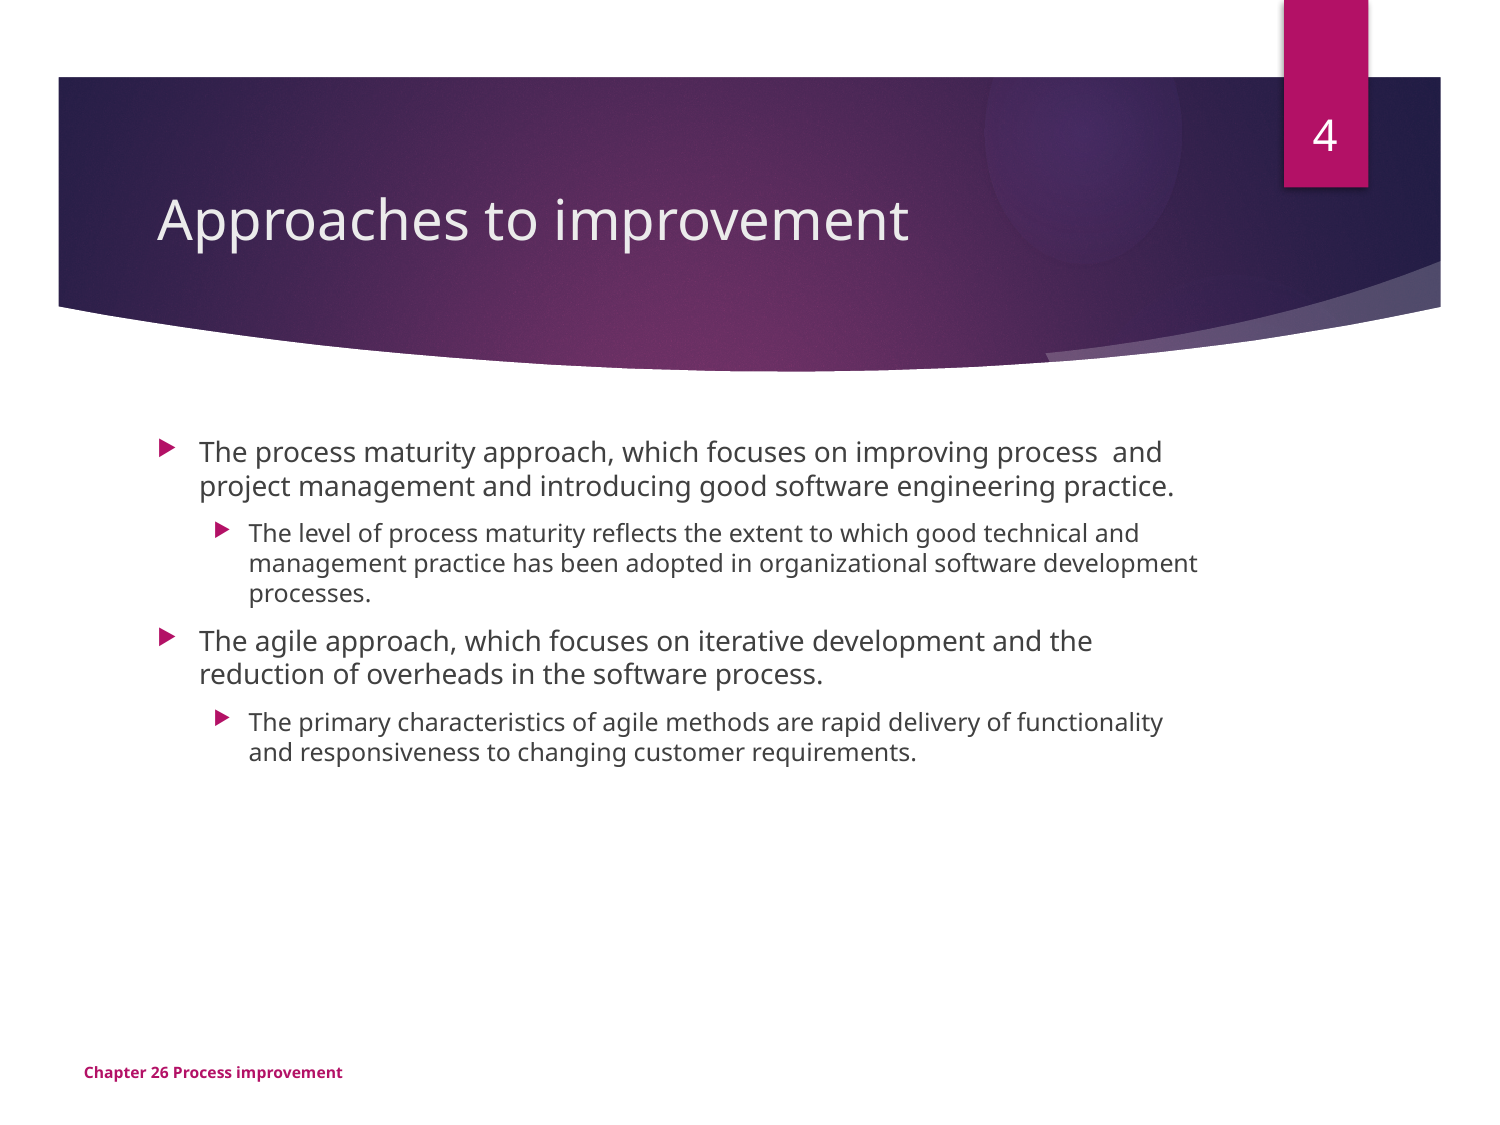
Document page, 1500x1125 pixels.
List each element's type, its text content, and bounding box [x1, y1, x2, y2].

list The process maturity approach, which focuses on improving process and project management and introducing good software engineering practice. The level of process maturity reflects the extent to which good technical and management practice has been adopted in organizational software development processes. The agile approach, which focuses on iterative development and the reduction of overheads in the software process. The primary characteristics of agile methods are rapid delivery of functionality and responsiveness to changing customer requirements. [142, 427, 1228, 988]
title Approaches to improvement [142, 159, 1220, 276]
footer Chapter 26 Process improvement [69, 1048, 544, 1099]
slide_number 4 [1273, 48, 1377, 175]
